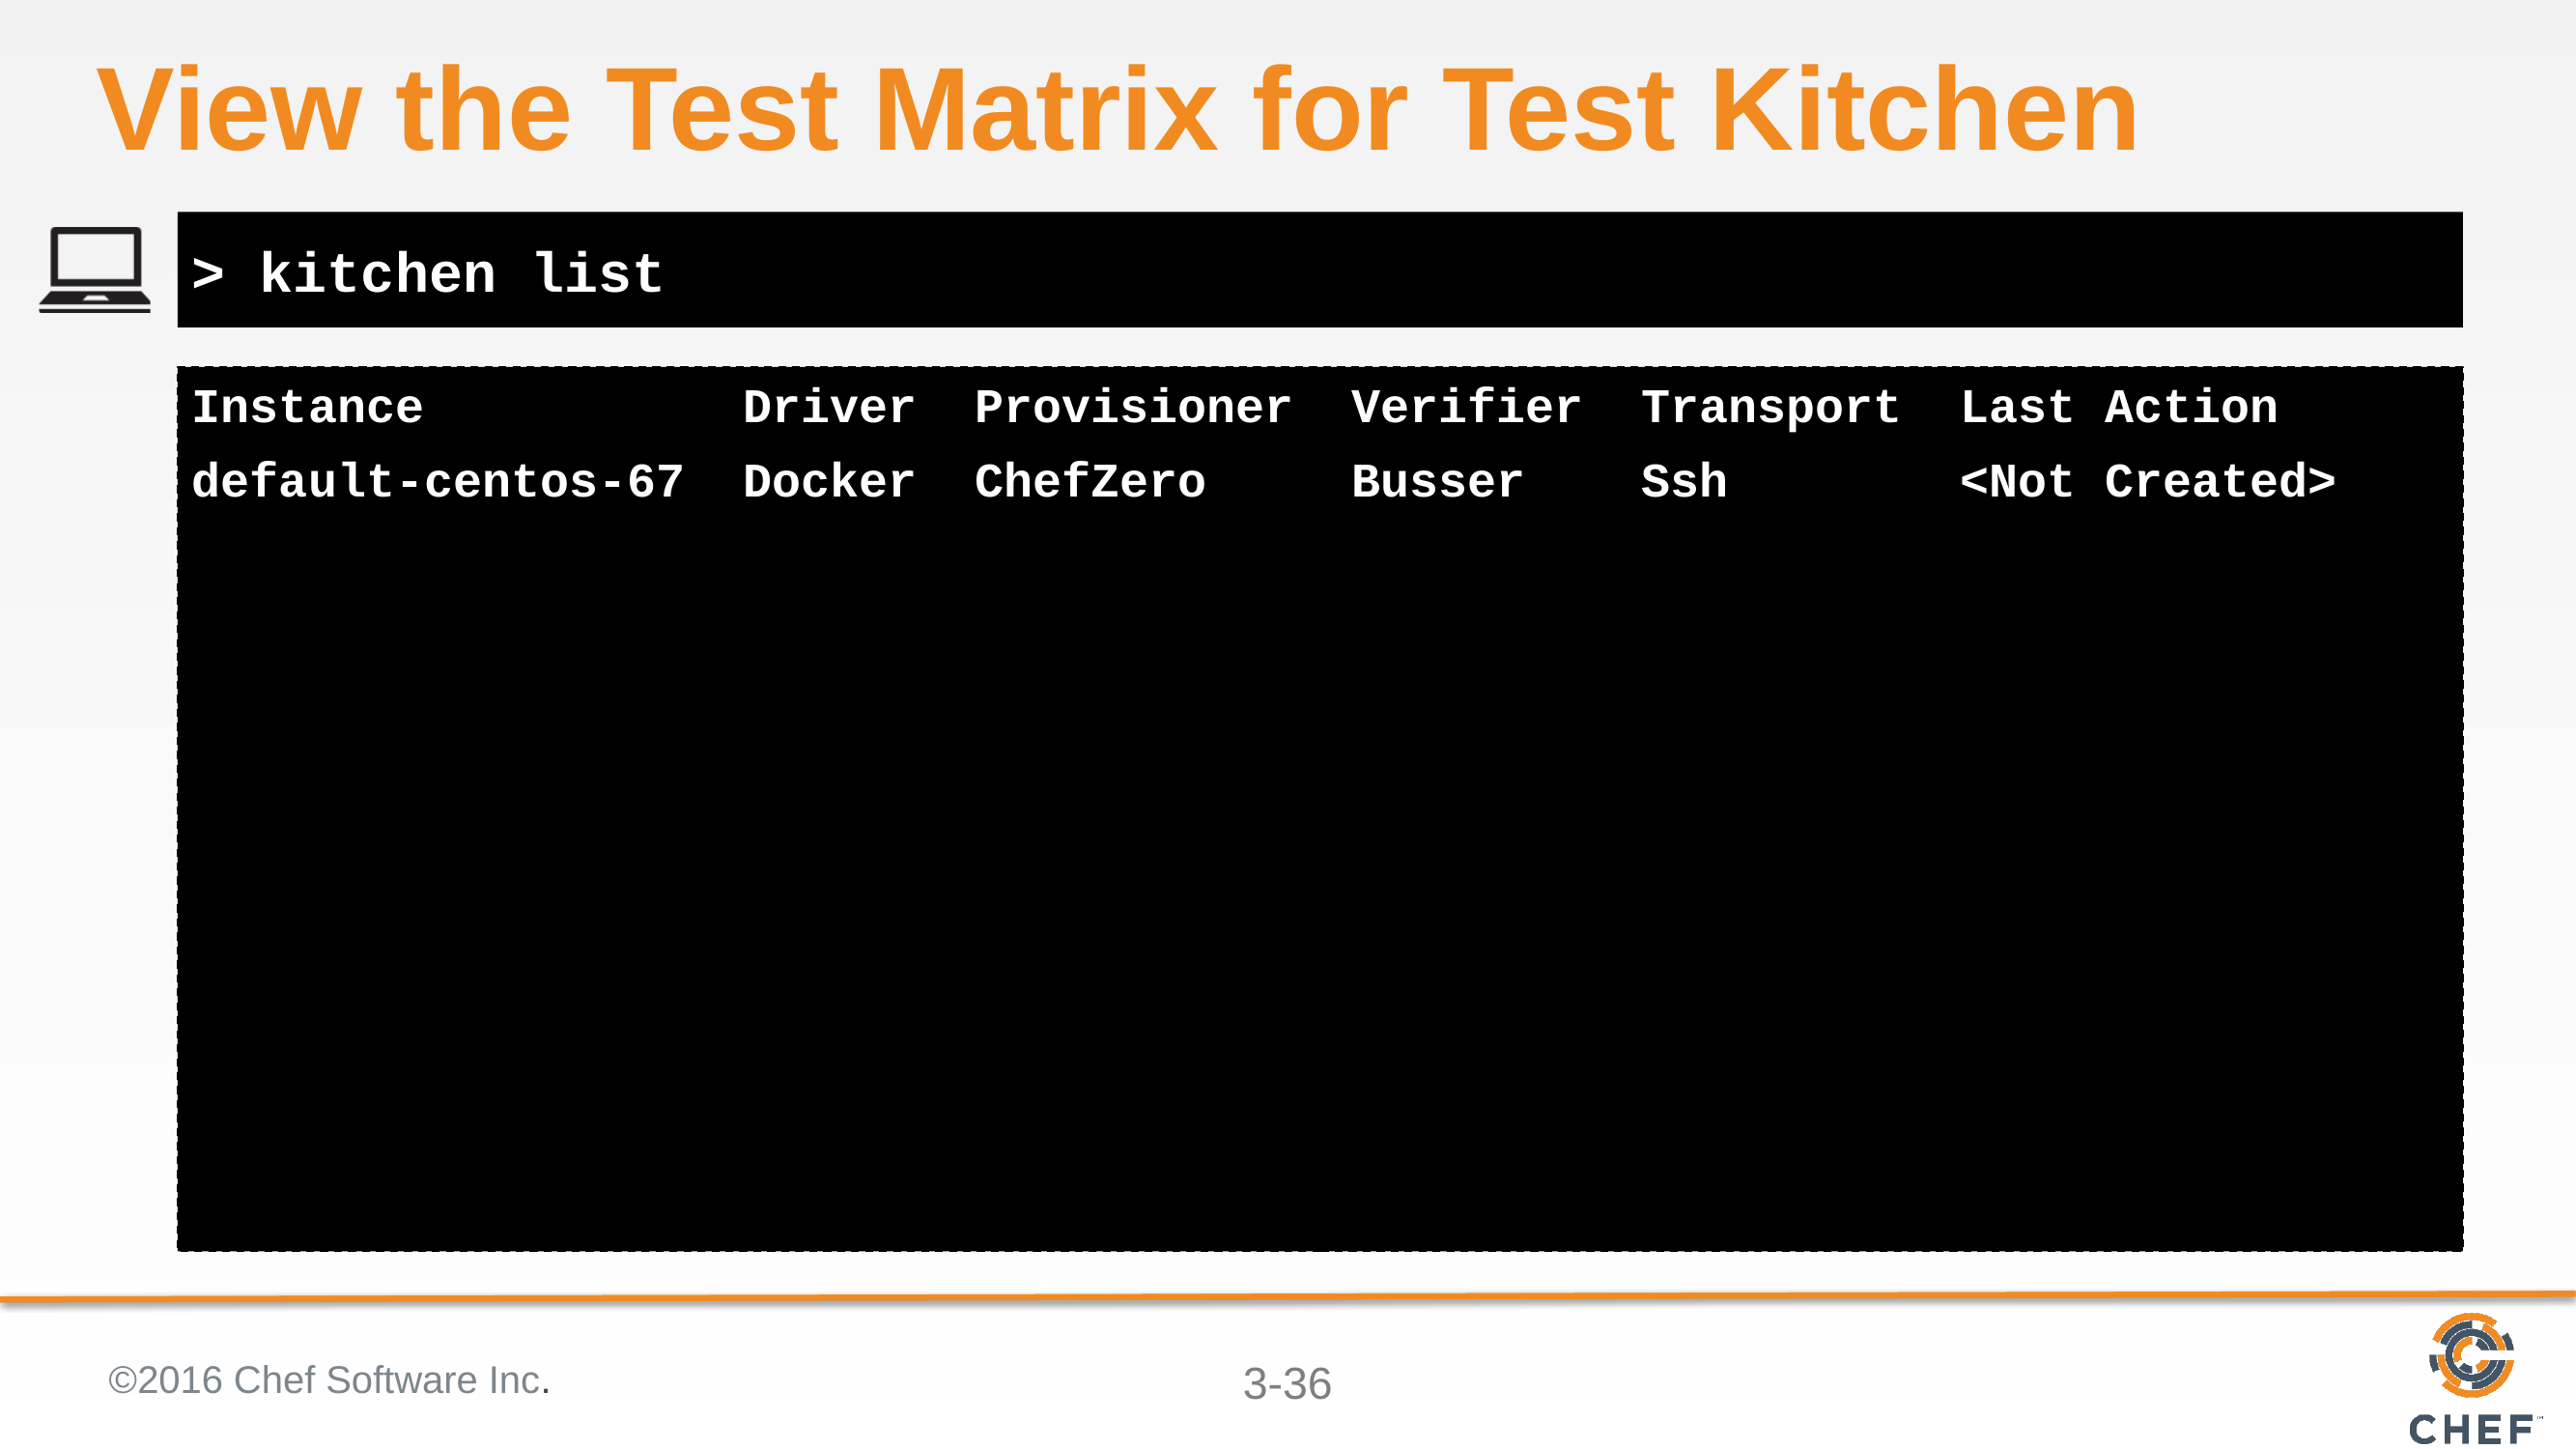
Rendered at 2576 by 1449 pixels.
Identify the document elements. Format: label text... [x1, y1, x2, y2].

list Instance Driver Provisioner Verifier Transport Last Action default-centos-67 Docker ChefZero Busser Ssh <Not Created> [177, 366, 2464, 1252]
picture [2399, 1297, 2551, 1449]
title View the Test Matrix for Test Kitchen [96, 48, 2463, 180]
list > kitchen list [177, 212, 2463, 327]
